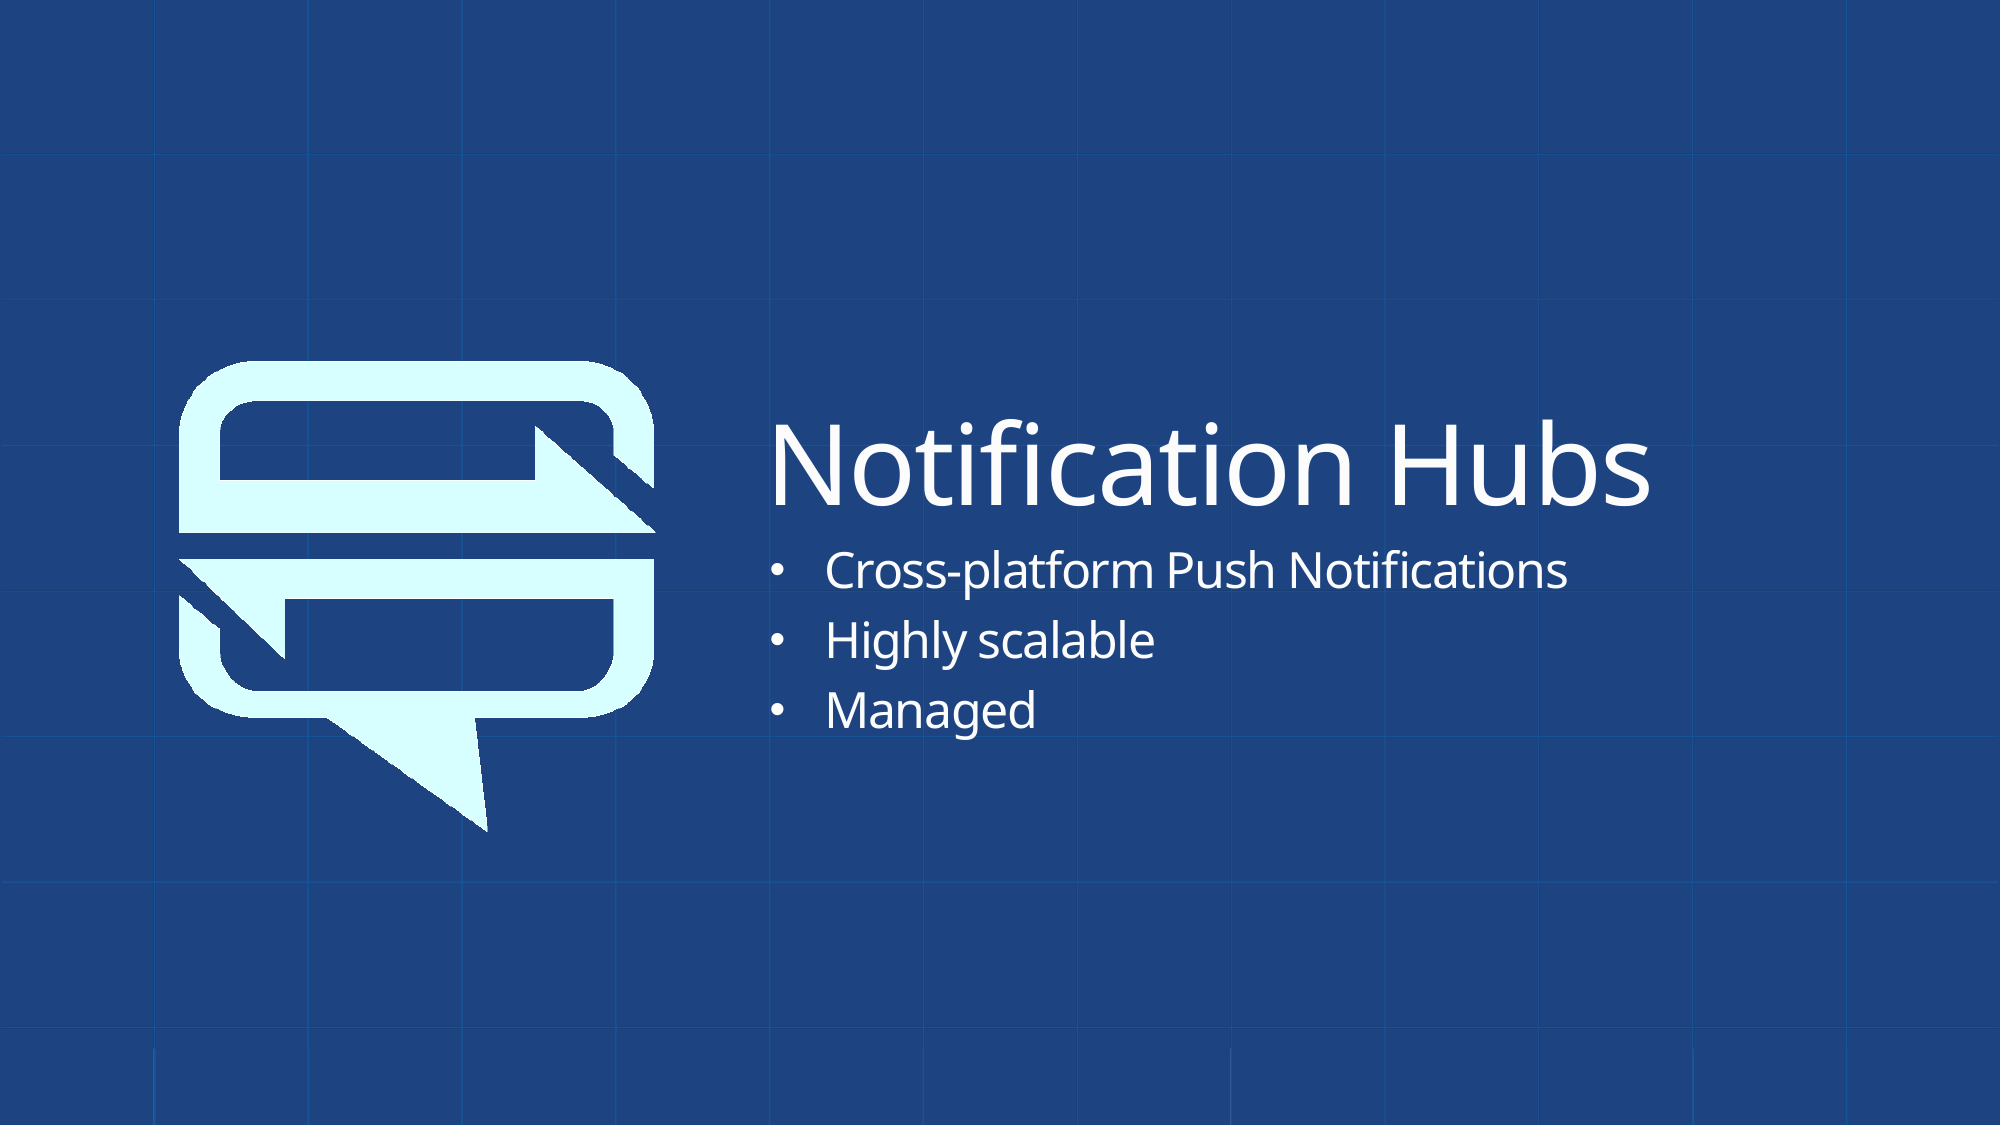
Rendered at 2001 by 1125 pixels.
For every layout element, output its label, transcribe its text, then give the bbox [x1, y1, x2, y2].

text_box Notification Hubs [765, 408, 1810, 530]
picture [1, 0, 1999, 1125]
text_box Cross-platform Push Notifications Highly scalable Managed [769, 538, 1816, 879]
